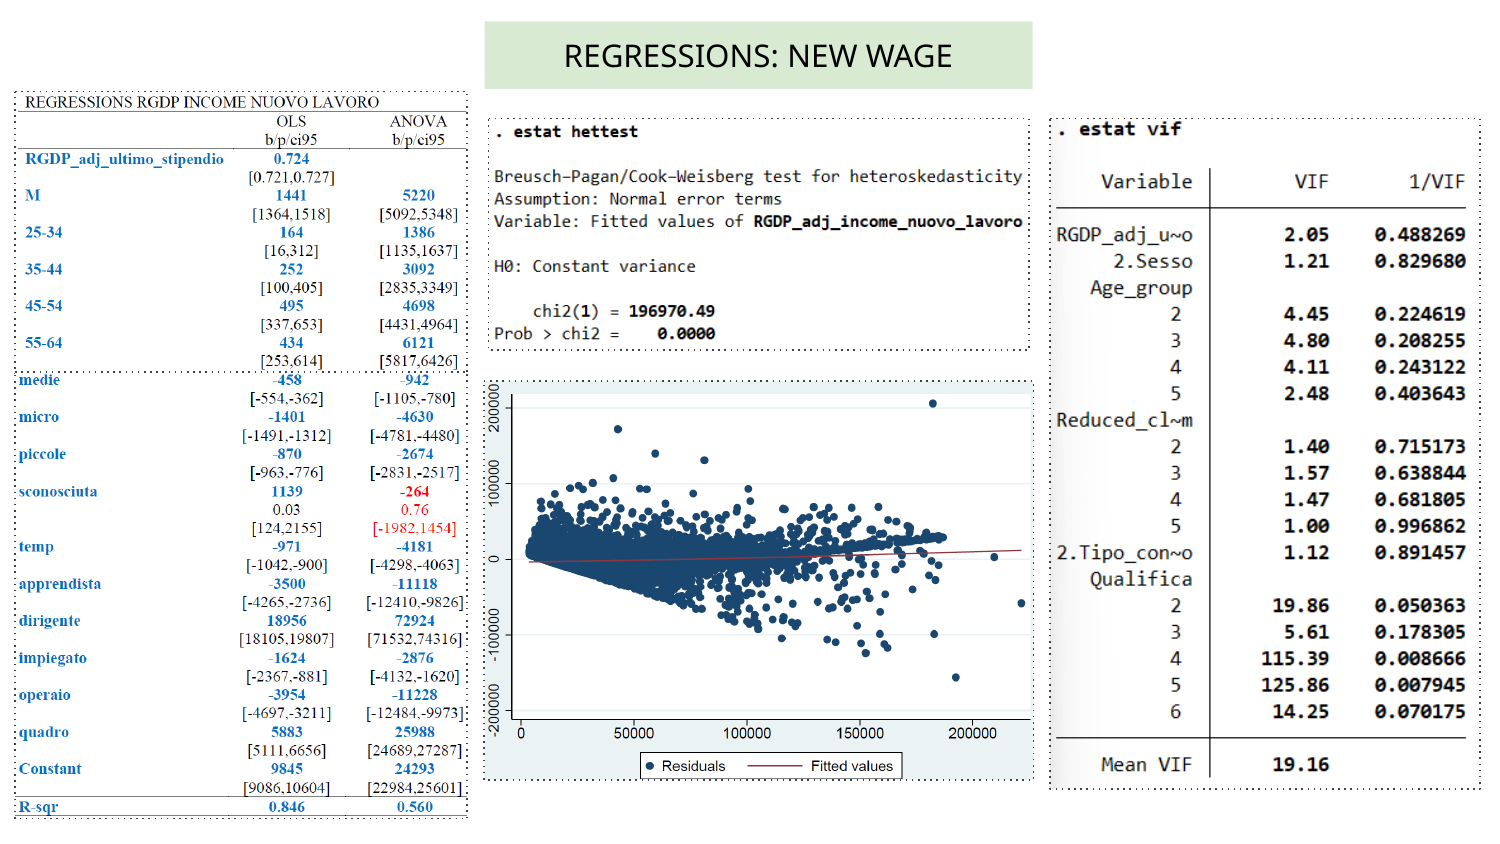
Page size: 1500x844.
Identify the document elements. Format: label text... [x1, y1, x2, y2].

picture [484, 381, 1033, 780]
picture [1050, 119, 1480, 789]
text_box REGRESSIONS: NEW WAGE [484, 21, 1033, 89]
picture [489, 119, 1029, 350]
picture [15, 92, 467, 819]
